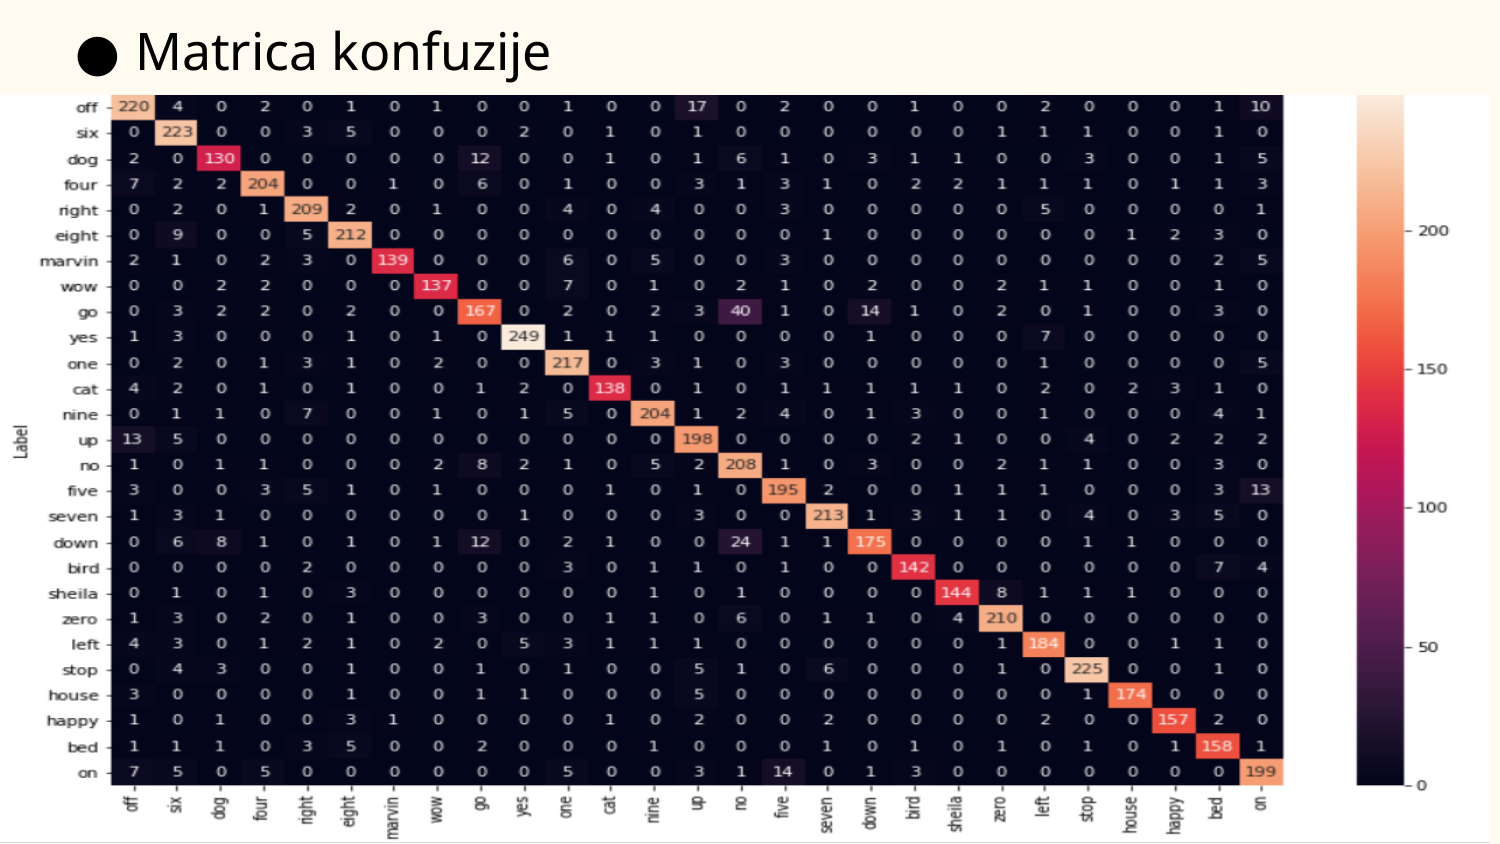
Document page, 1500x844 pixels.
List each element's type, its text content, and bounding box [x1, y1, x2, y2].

picture [0, 95, 1491, 844]
title Matrica konfuzije [51, 0, 1449, 94]
